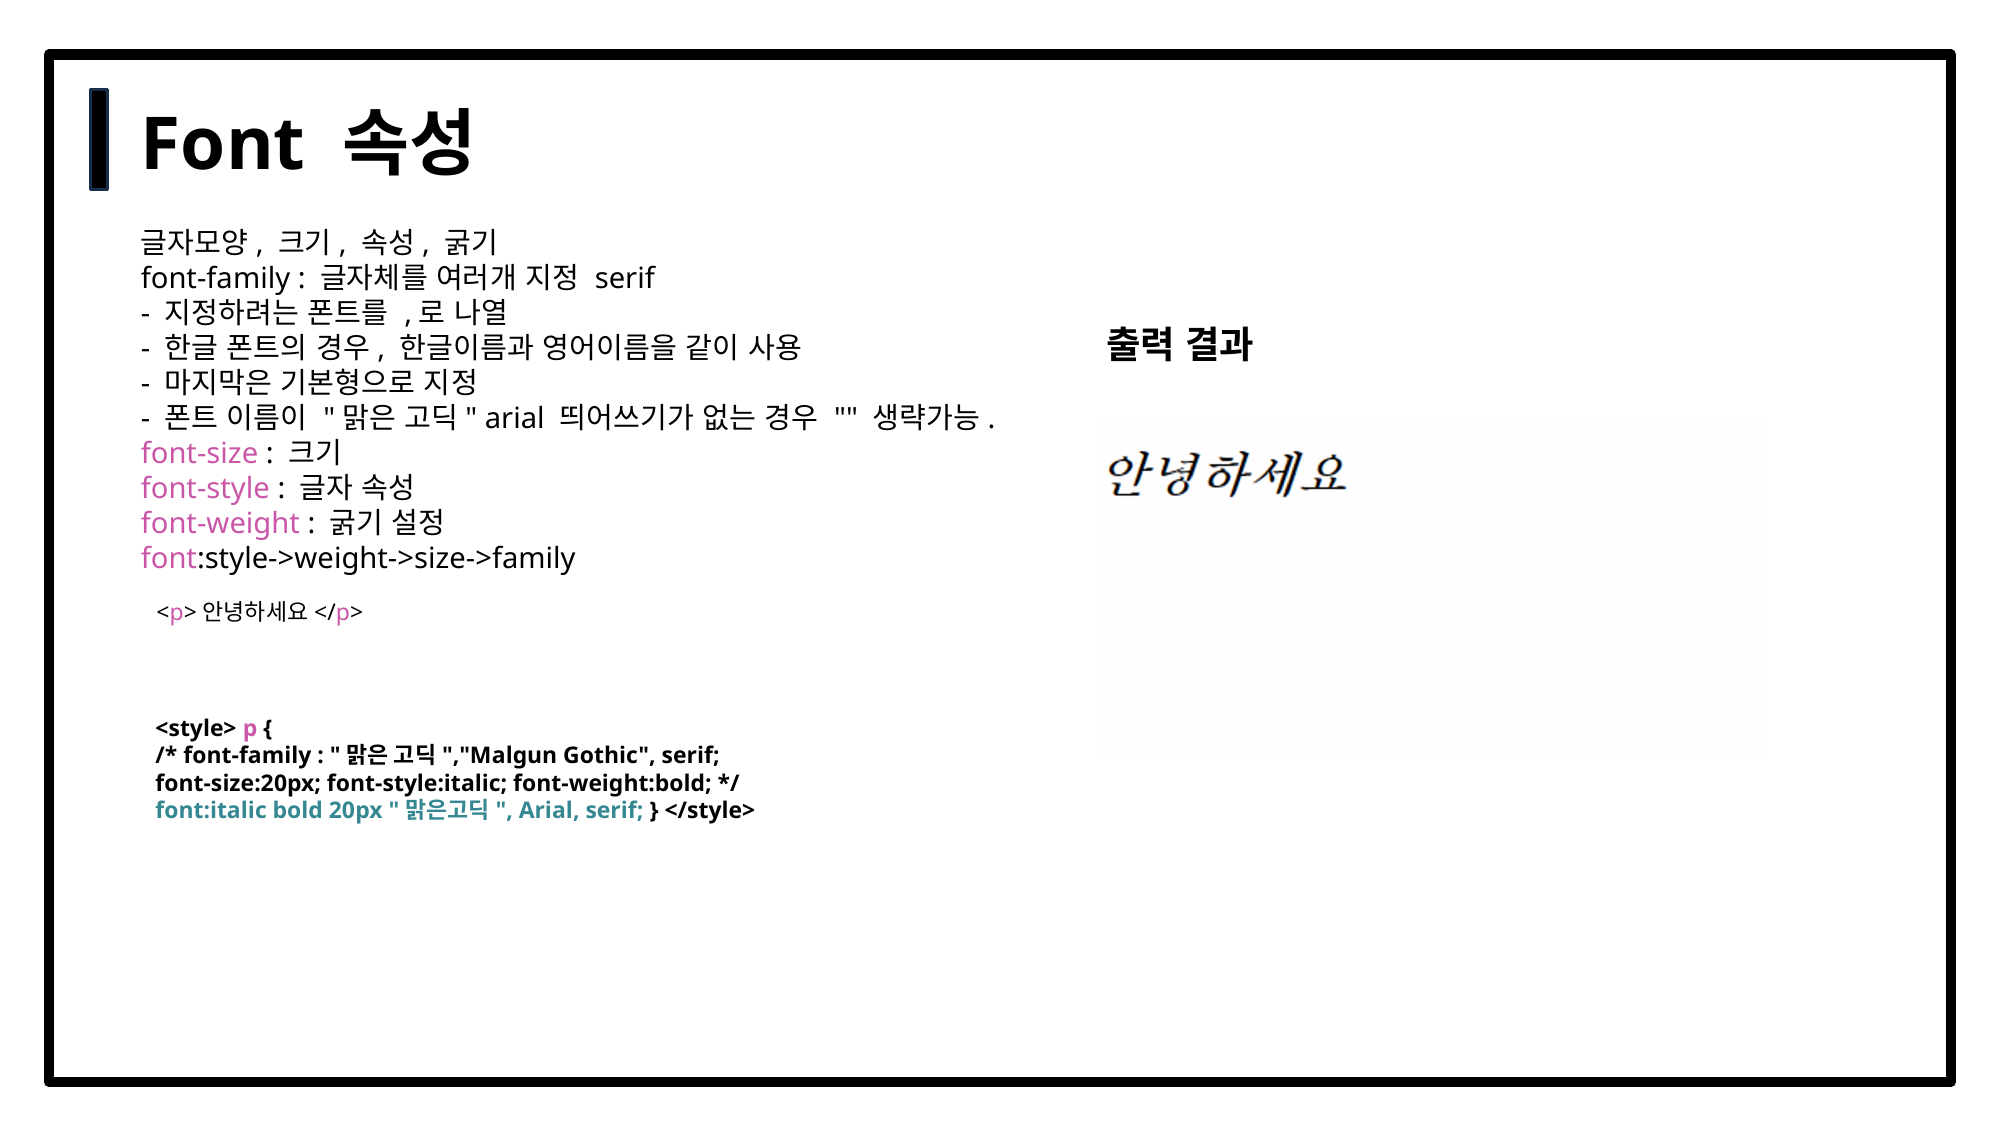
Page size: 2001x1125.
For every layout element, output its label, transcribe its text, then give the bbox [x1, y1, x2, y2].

text_box Font 속성 [125, 89, 505, 192]
picture [1095, 415, 1765, 758]
text_box [89, 88, 109, 191]
text_box 출력 결과 [1090, 313, 1270, 374]
text_box 글자모양, 크기, 속성, 굵기 font-family : 글자체를 여러개 지정 serif - 지정하려는 폰트를 ,로 나열 - 한글 폰트의 경우, 한글이름과 영어이름을 같이 사용 - 마지막은 기본형으로 지정 - 폰트 이름이 "맑은 고딕" arial 띄어쓰기가 없는 경우 "" 생략가능. font-size : 크기 font-style : 글자 속성 font-weight : 굵기 설정 font:style->weight->size->family [125, 216, 1043, 582]
text_box [47, 53, 1952, 1084]
text_box <style> p { /* font-family : "맑은 고딕","Malgun Gothic", serif; font-size:20px; font-style:italic; font-weight:bold; */ font:italic bold 20px "맑은고딕", Arial, serif; } </style> [140, 705, 868, 831]
text_box <p>안녕하세요</p> [141, 590, 833, 633]
